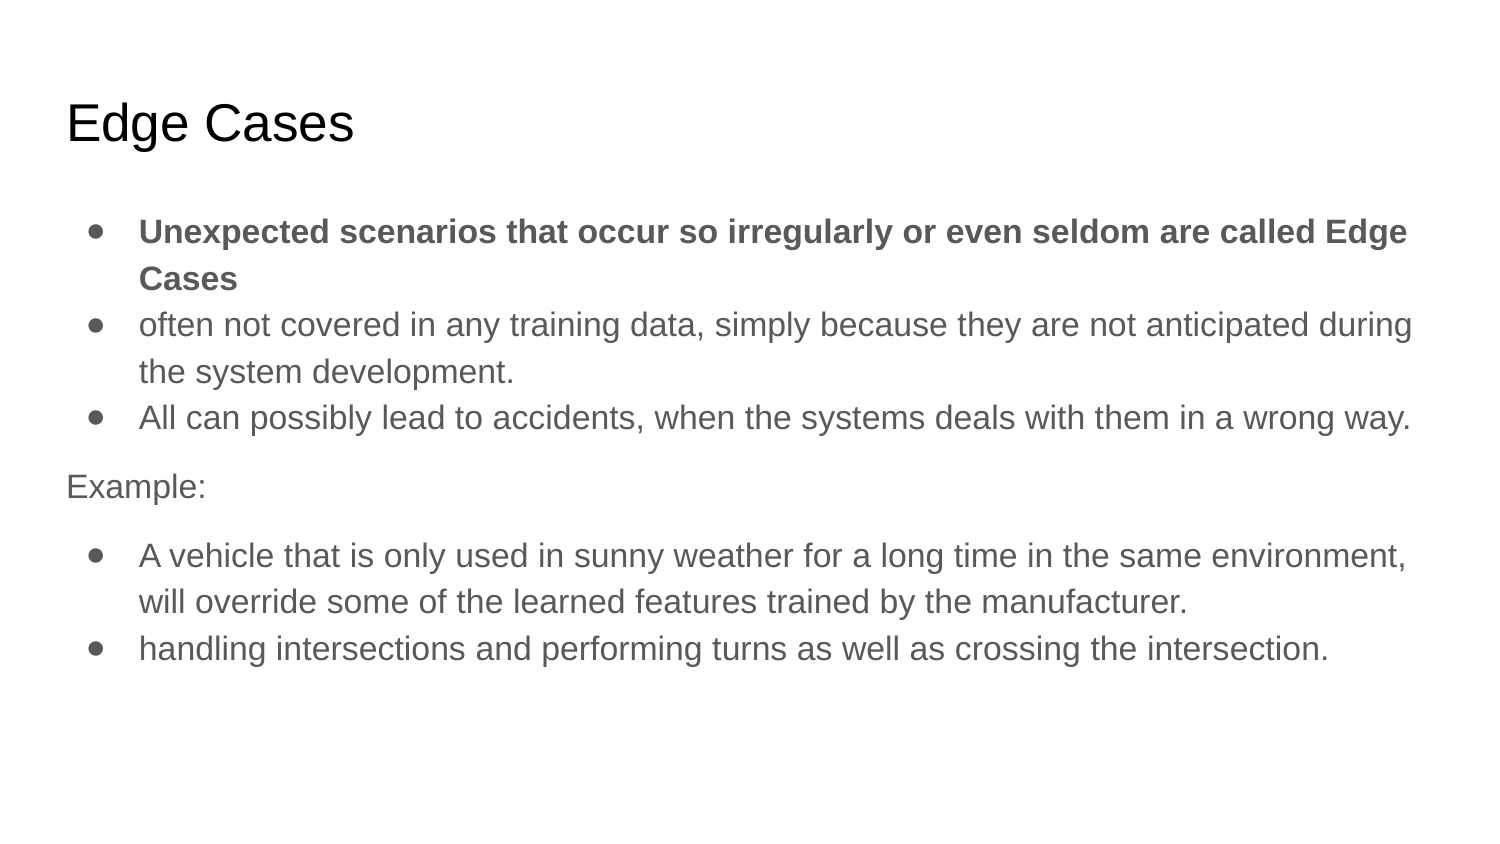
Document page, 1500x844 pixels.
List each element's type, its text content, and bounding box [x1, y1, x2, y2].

list Unexpected scenarios that occur so irregularly or even seldom are called Edge Cases often not covered in any training data, simply because they are not anticipated during the system development. All can possibly lead to accidents, when the systems deals with them in a wrong way. Example: A vehicle that is only used in sunny weather for a long time in the same environment, will override some of the learned features trained by the manufacturer. handling intersections and performing turns as well as crossing the intersection. [51, 189, 1449, 750]
title Edge Cases [51, 72, 1449, 167]
